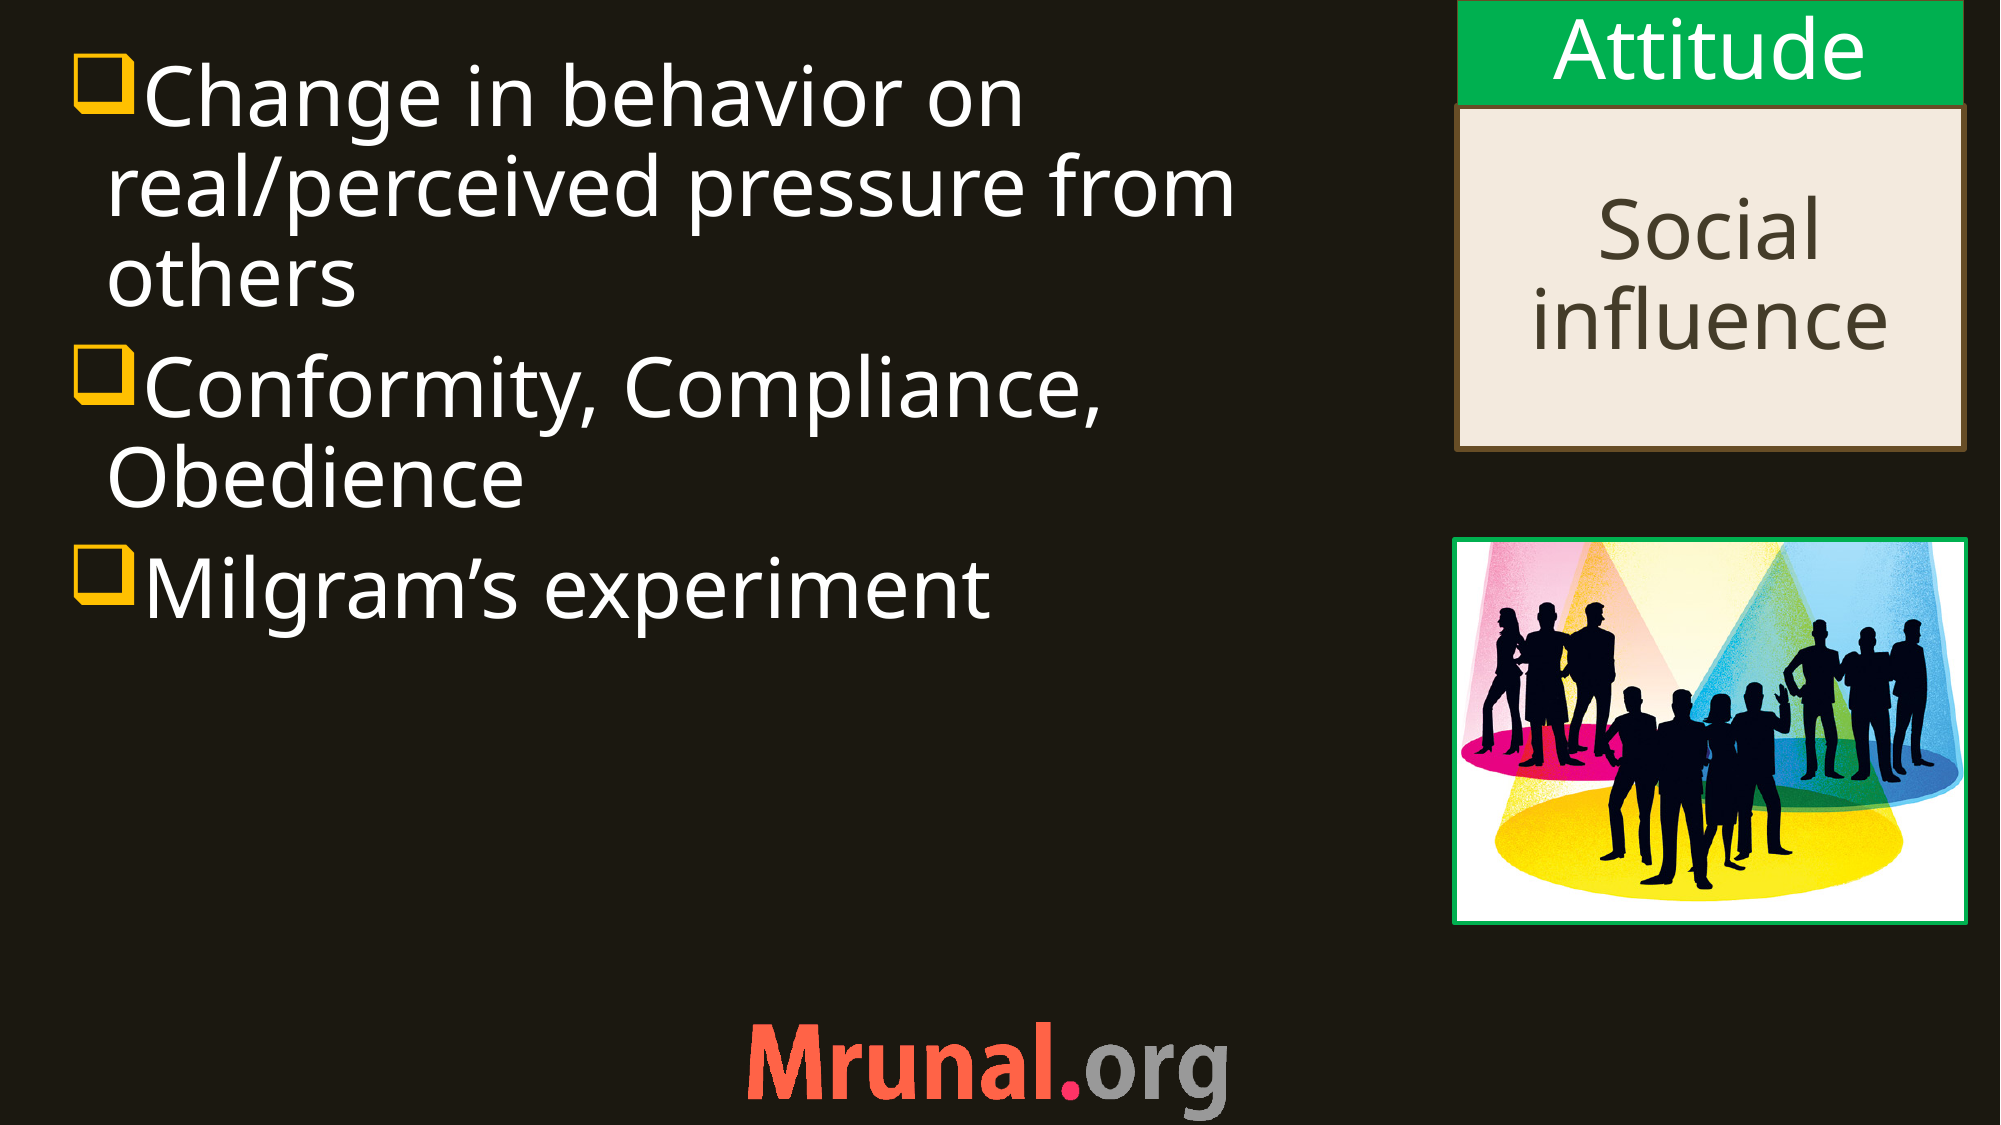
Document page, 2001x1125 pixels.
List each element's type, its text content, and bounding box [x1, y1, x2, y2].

title Social influence [1454, 103, 1967, 452]
list Change in behavior on real/perceived pressure from others Conformity, Compliance, Obedience Milgram’s experiment [52, 47, 1447, 1014]
list Attitude [1457, 0, 1964, 106]
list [1456, 541, 1964, 921]
picture [741, 1014, 1230, 1125]
